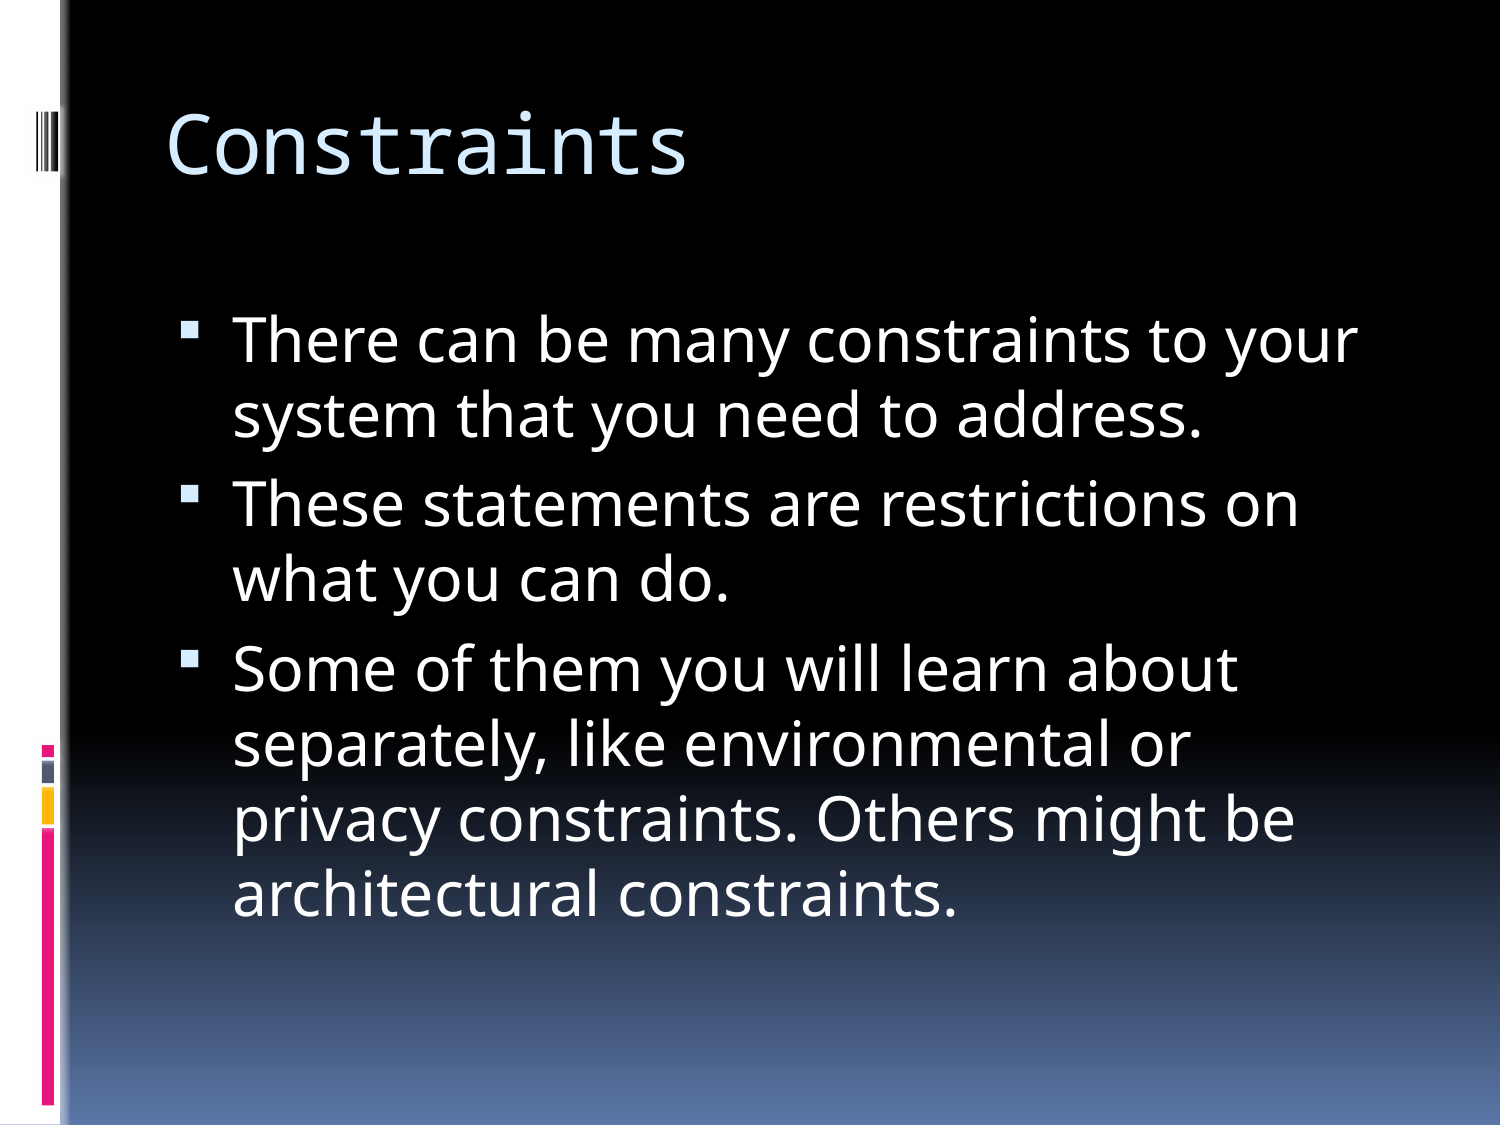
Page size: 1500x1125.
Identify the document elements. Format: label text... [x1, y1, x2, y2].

list There can be many constraints to your system that you need to address. These statements are restrictions on what you can do. Some of them you will learn about separately, like environmental or privacy constraints. Others might be architectural constraints. [150, 292, 1425, 1043]
title Constraints [150, 83, 1425, 234]
